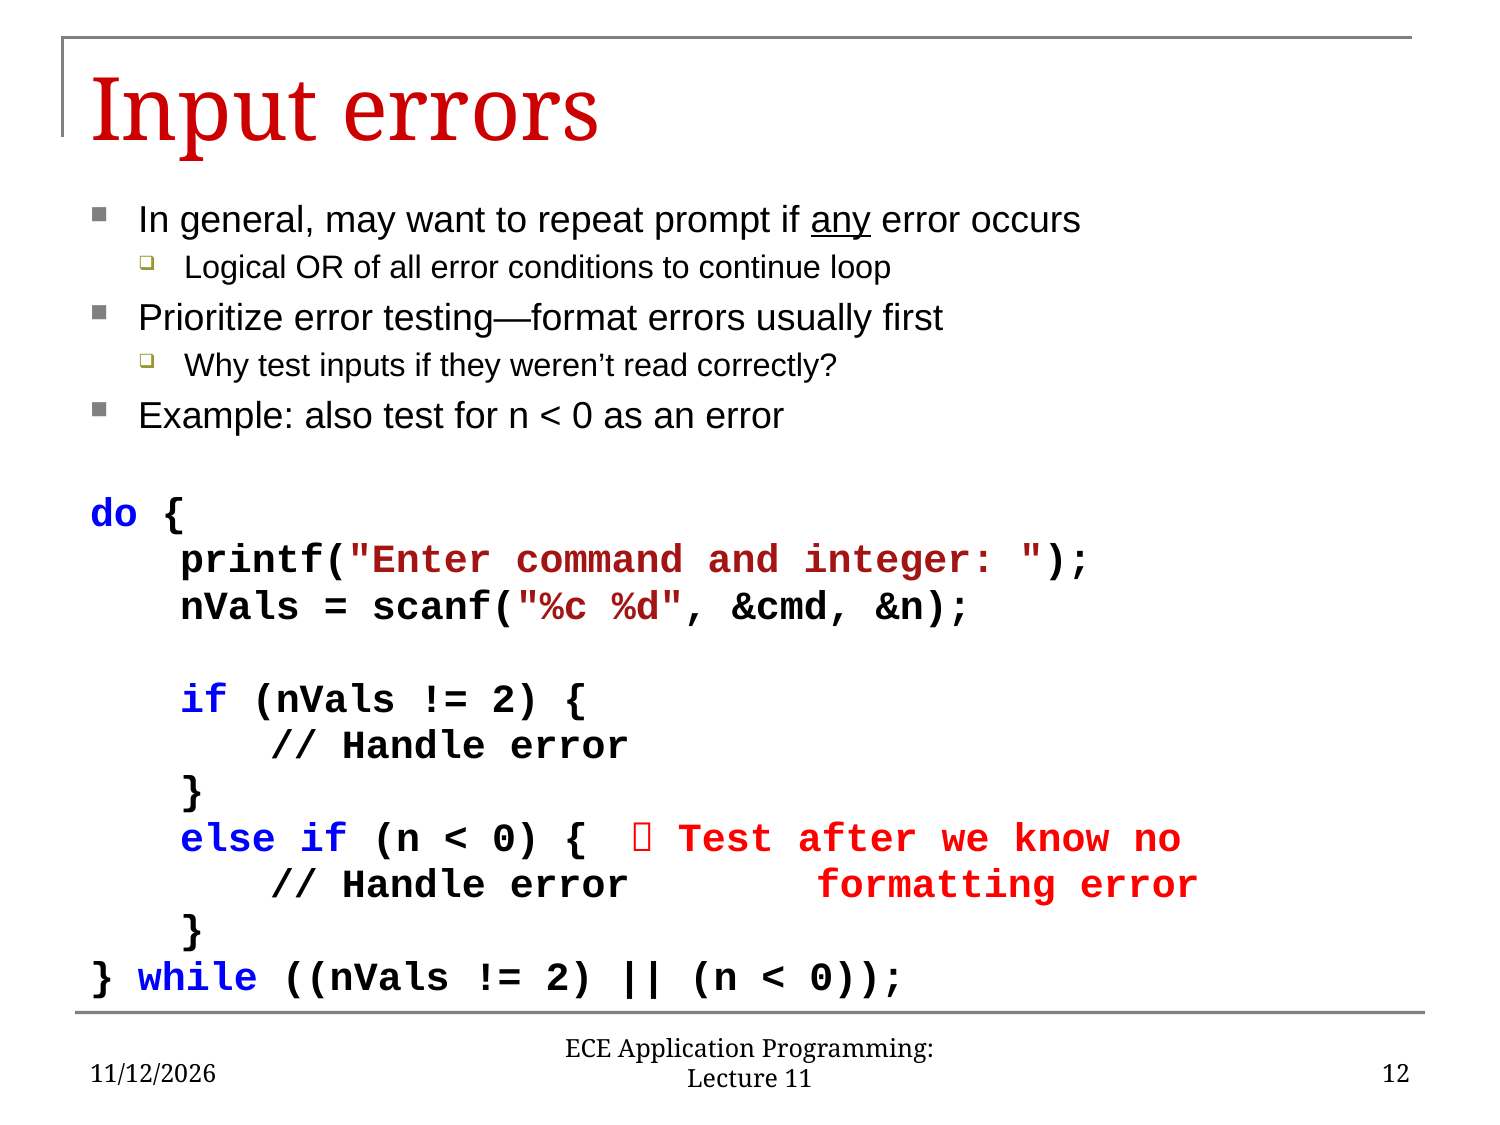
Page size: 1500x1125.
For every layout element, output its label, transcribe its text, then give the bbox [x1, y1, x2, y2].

footer ECE Application Programming: Lecture 11 [512, 1024, 988, 1101]
list In general, may want to repeat prompt if any error occurs Logical OR of all error conditions to continue loop Prioritize error testing—format errors usually first Why test inputs if they weren’t read correctly? Example: also test for n < 0 as an error do { printf("Enter command and integer: "); nVals = scanf("%c %d", &cmd, &n); if (nVals != 2) { // Handle error } else if (n < 0) {  Test after we know no // Handle error formatting error } } while ((nVals != 2) || (n < 0)); [75, 187, 1425, 1006]
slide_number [74, 1023, 426, 1100]
slide_number 12 [1074, 1023, 1426, 1100]
title Input errors [75, 45, 1425, 163]
